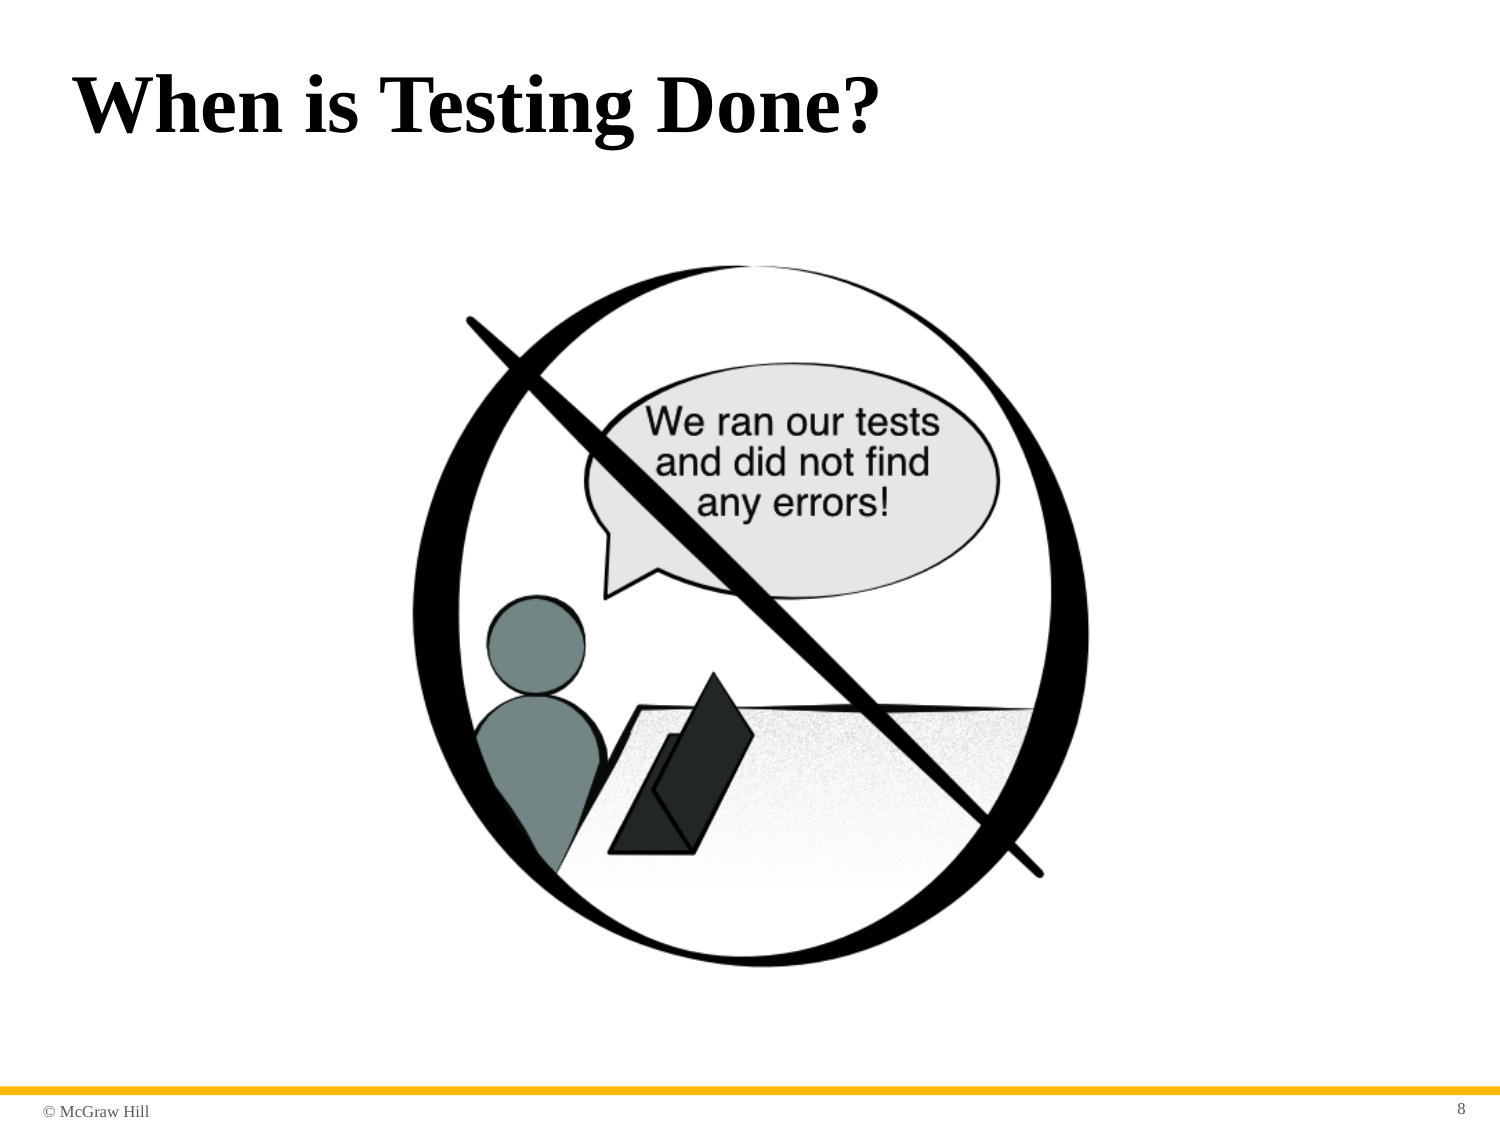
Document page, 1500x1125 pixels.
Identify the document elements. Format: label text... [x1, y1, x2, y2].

picture [348, 208, 1177, 1037]
slide_number 8 [1415, 1094, 1474, 1122]
title When is Testing Done? [56, 50, 1444, 162]
